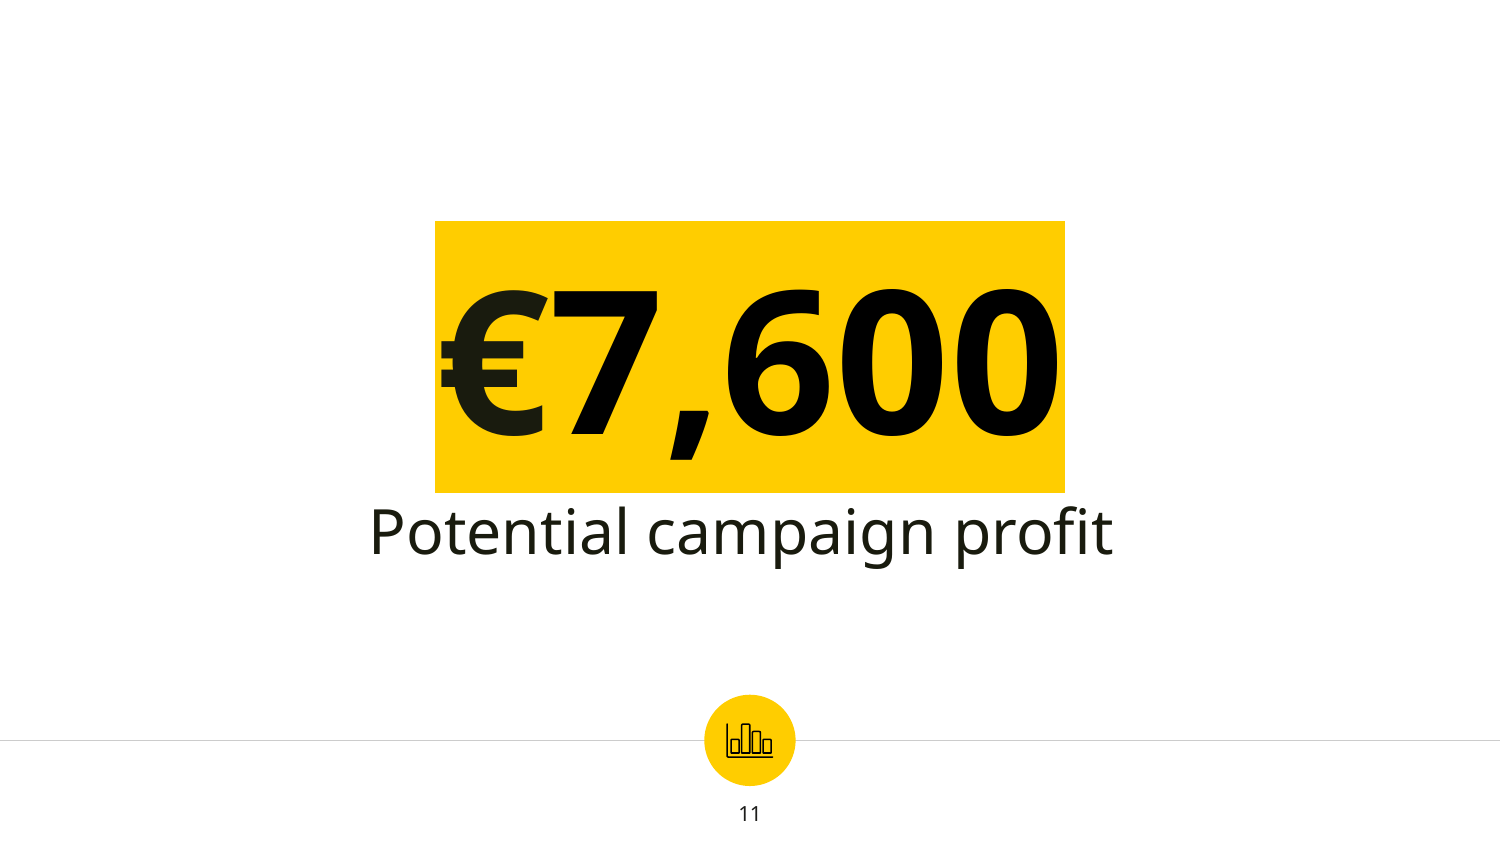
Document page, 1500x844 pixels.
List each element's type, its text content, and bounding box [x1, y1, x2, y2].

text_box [726, 723, 773, 758]
title €7,600 [112, 259, 1388, 450]
slide_number ‹#› [705, 786, 795, 844]
subtitle Potential campaign profit [112, 465, 1388, 595]
